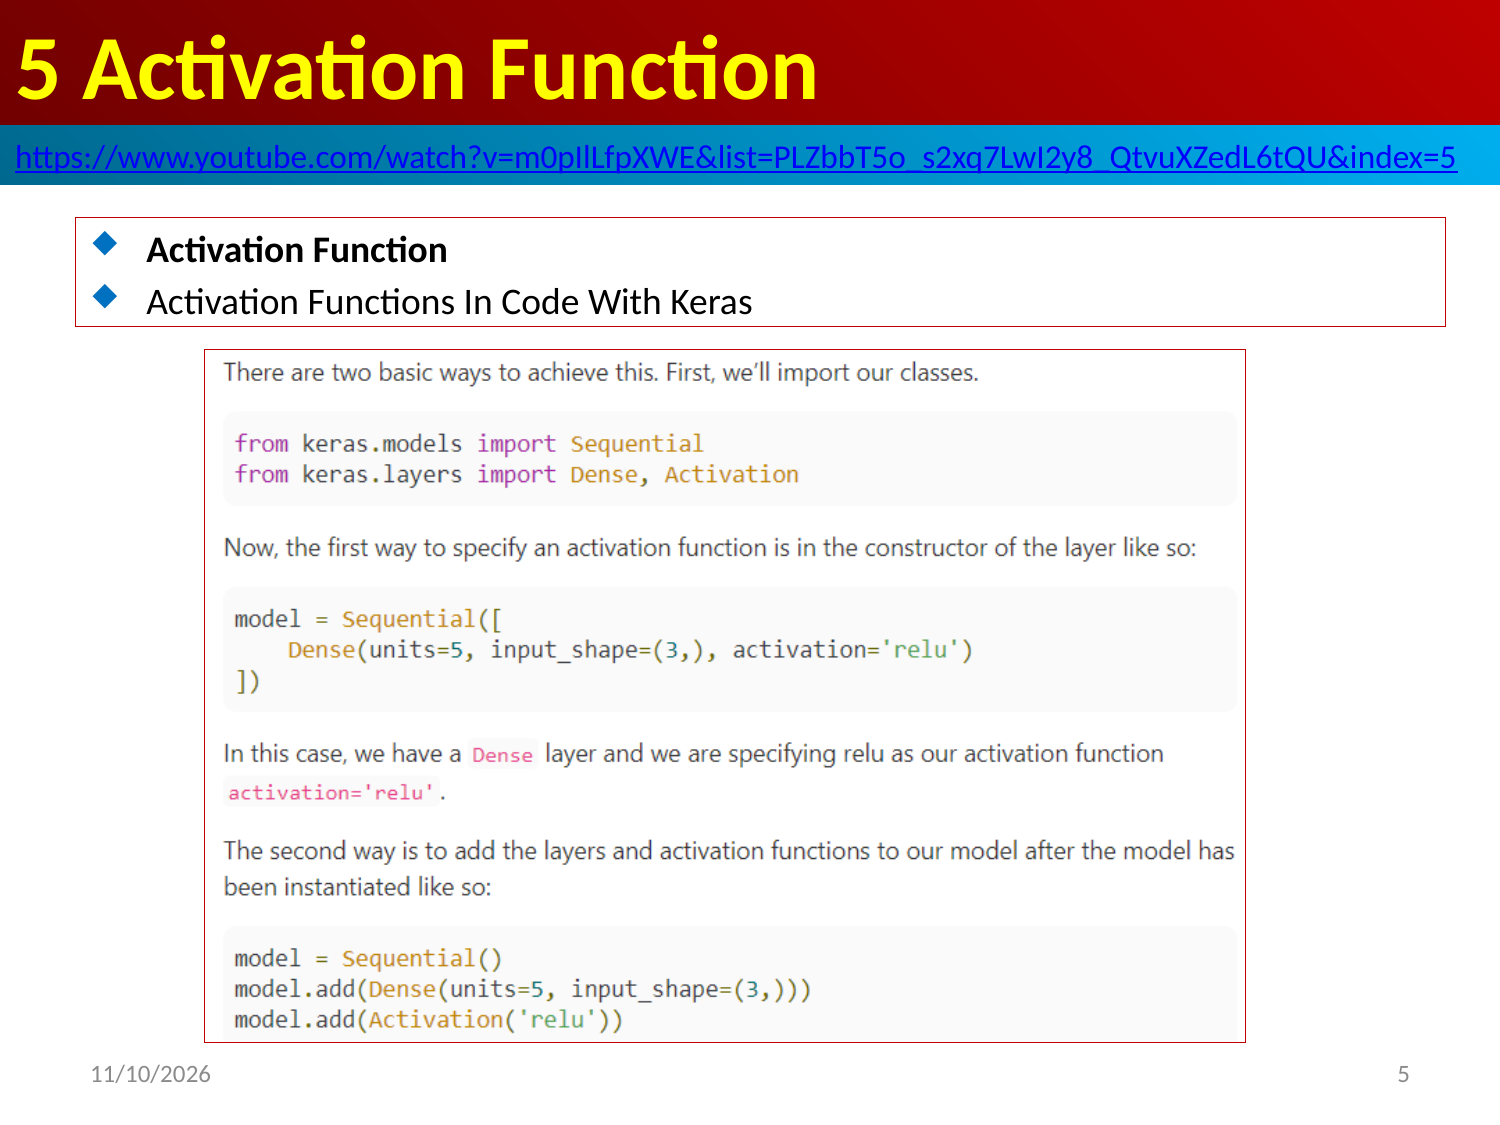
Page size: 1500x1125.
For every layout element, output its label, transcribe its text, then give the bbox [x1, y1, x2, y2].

picture [204, 349, 1246, 1043]
subtitle Activation Function Activation Functions In Code With Keras [75, 217, 1446, 327]
title 5 Activation Function [0, 0, 1500, 125]
text_box https://www.youtube.com/watch?v=m0pIlLfpXWE&list=PLZbbT5o_s2xq7LwI2y8_QtvuXZedL6tQU&index=5 [0, 125, 1500, 185]
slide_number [75, 1042, 425, 1103]
slide_number 5 [1074, 1042, 1425, 1103]
